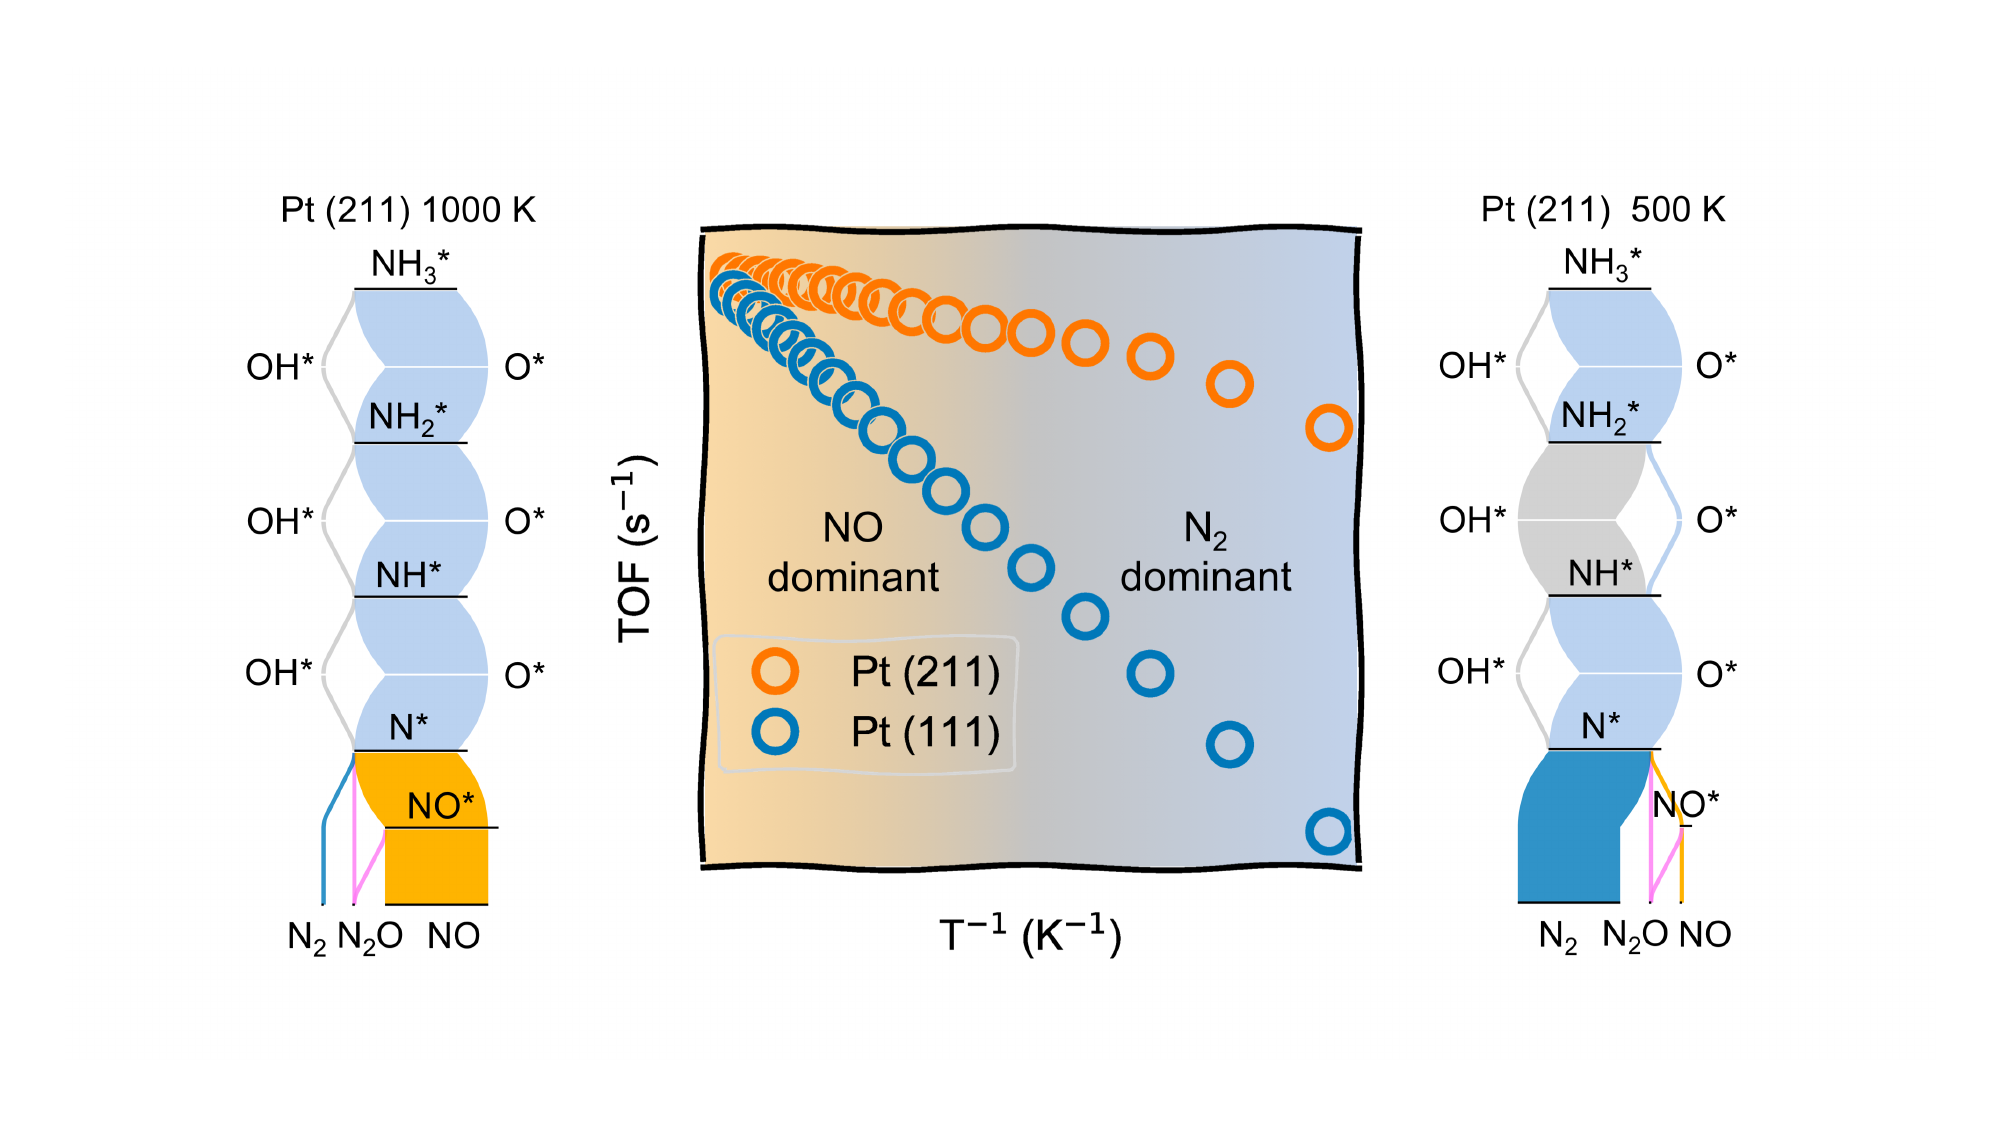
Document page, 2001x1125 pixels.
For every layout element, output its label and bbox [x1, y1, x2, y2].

list [65, 67, 1936, 1060]
